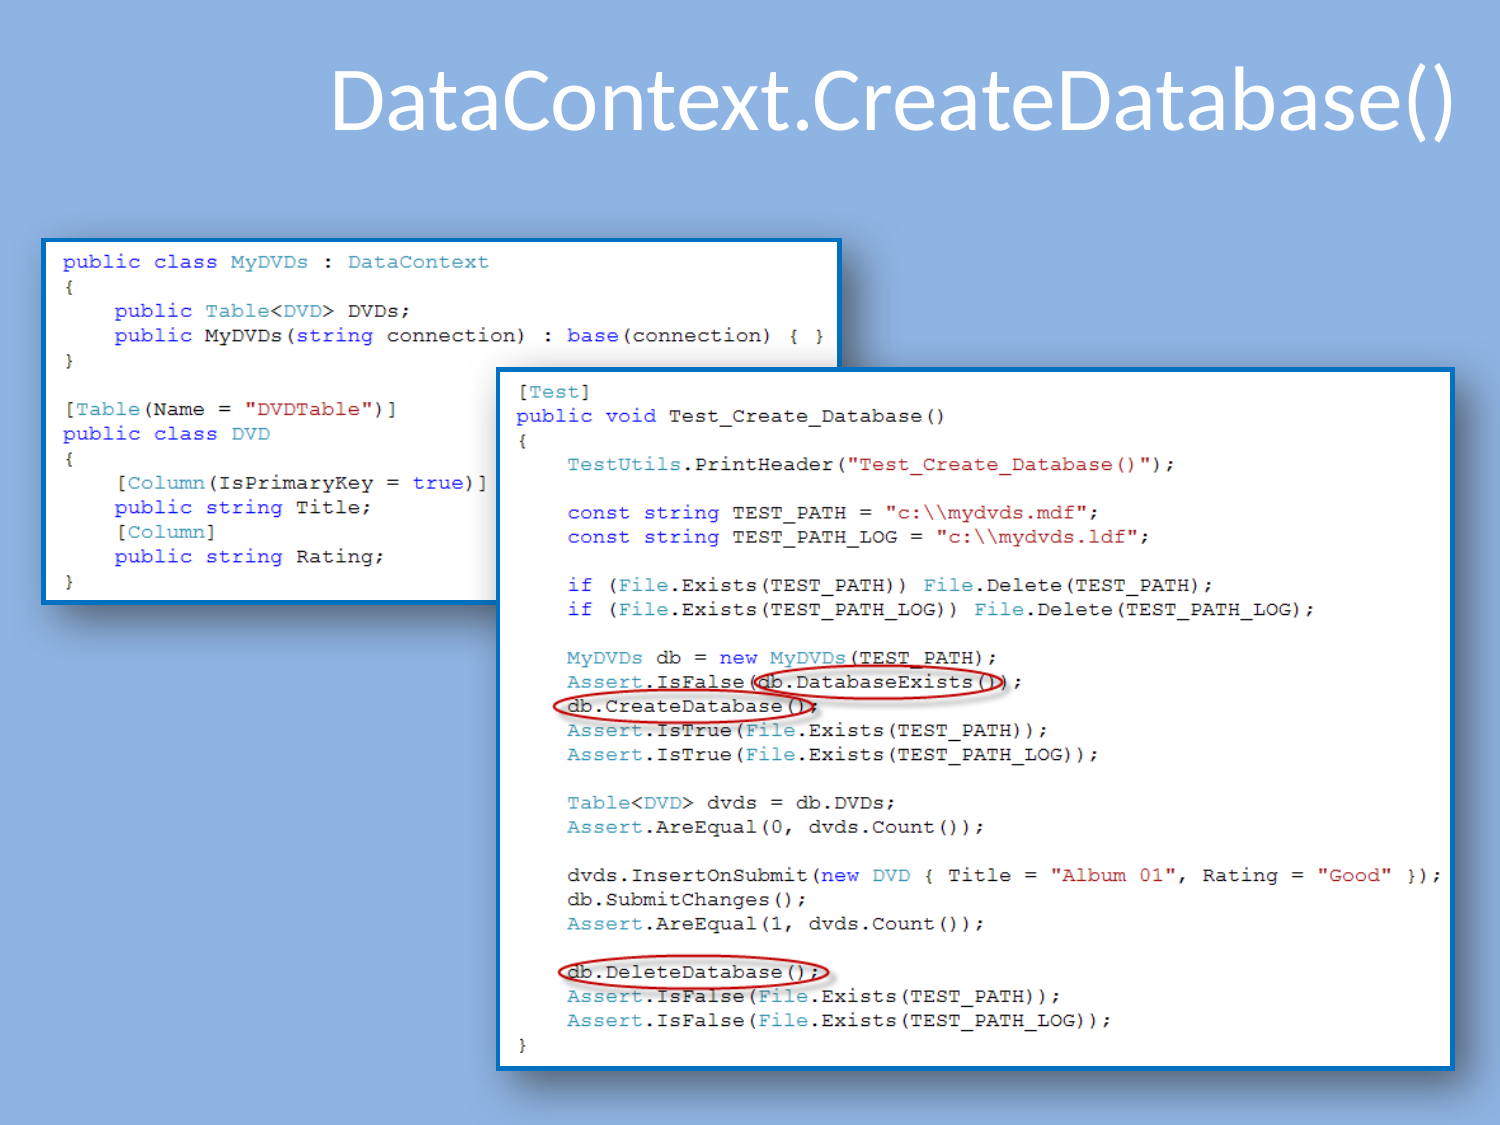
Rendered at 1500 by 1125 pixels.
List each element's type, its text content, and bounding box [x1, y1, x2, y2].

picture [45, 241, 1451, 1067]
title DataContext.CreateDatabase() [24, 12, 1475, 175]
